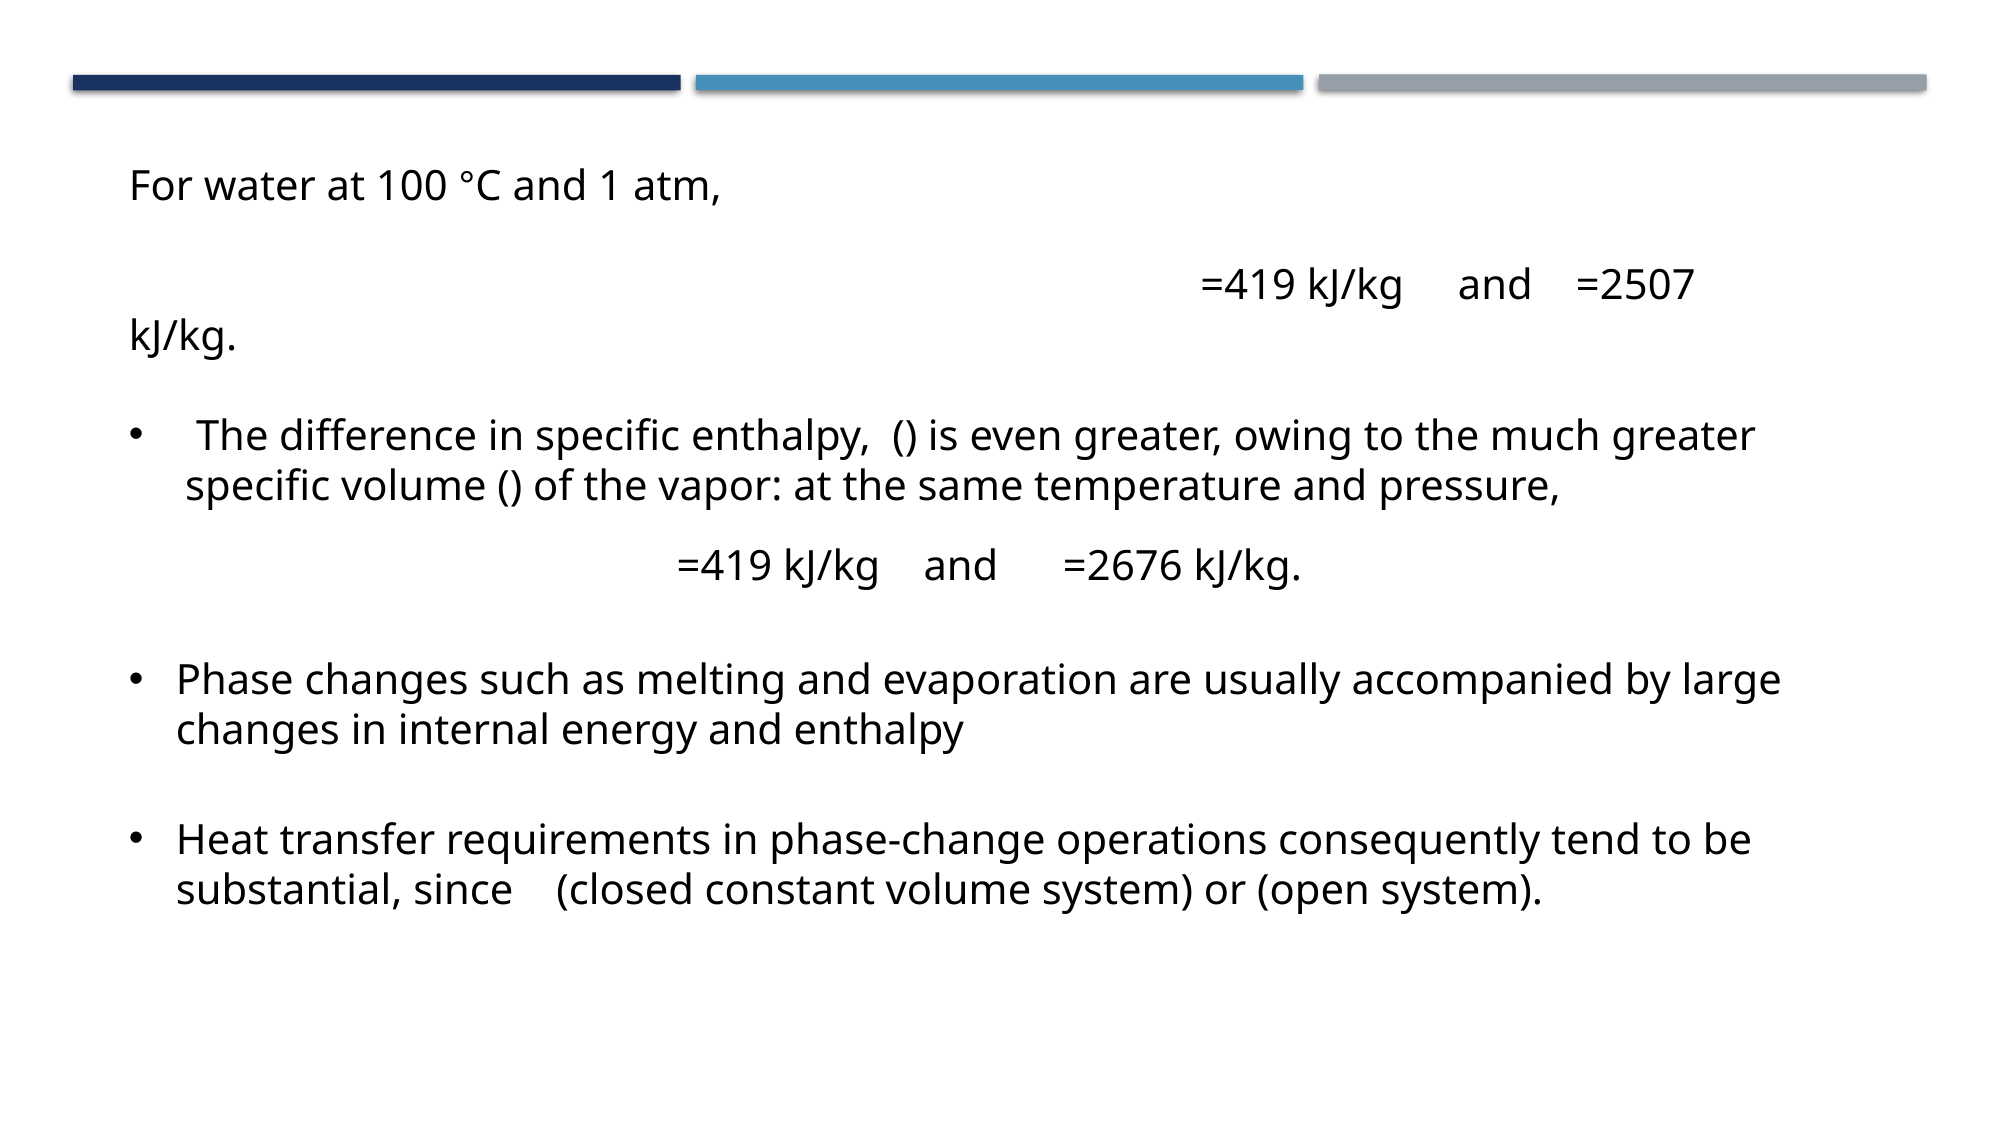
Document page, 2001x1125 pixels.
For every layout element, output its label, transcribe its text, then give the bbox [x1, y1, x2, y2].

text_box Phase changes such as melting and evaporation are usually accompanied by large changes in internal energy and enthalpy [114, 645, 1903, 761]
